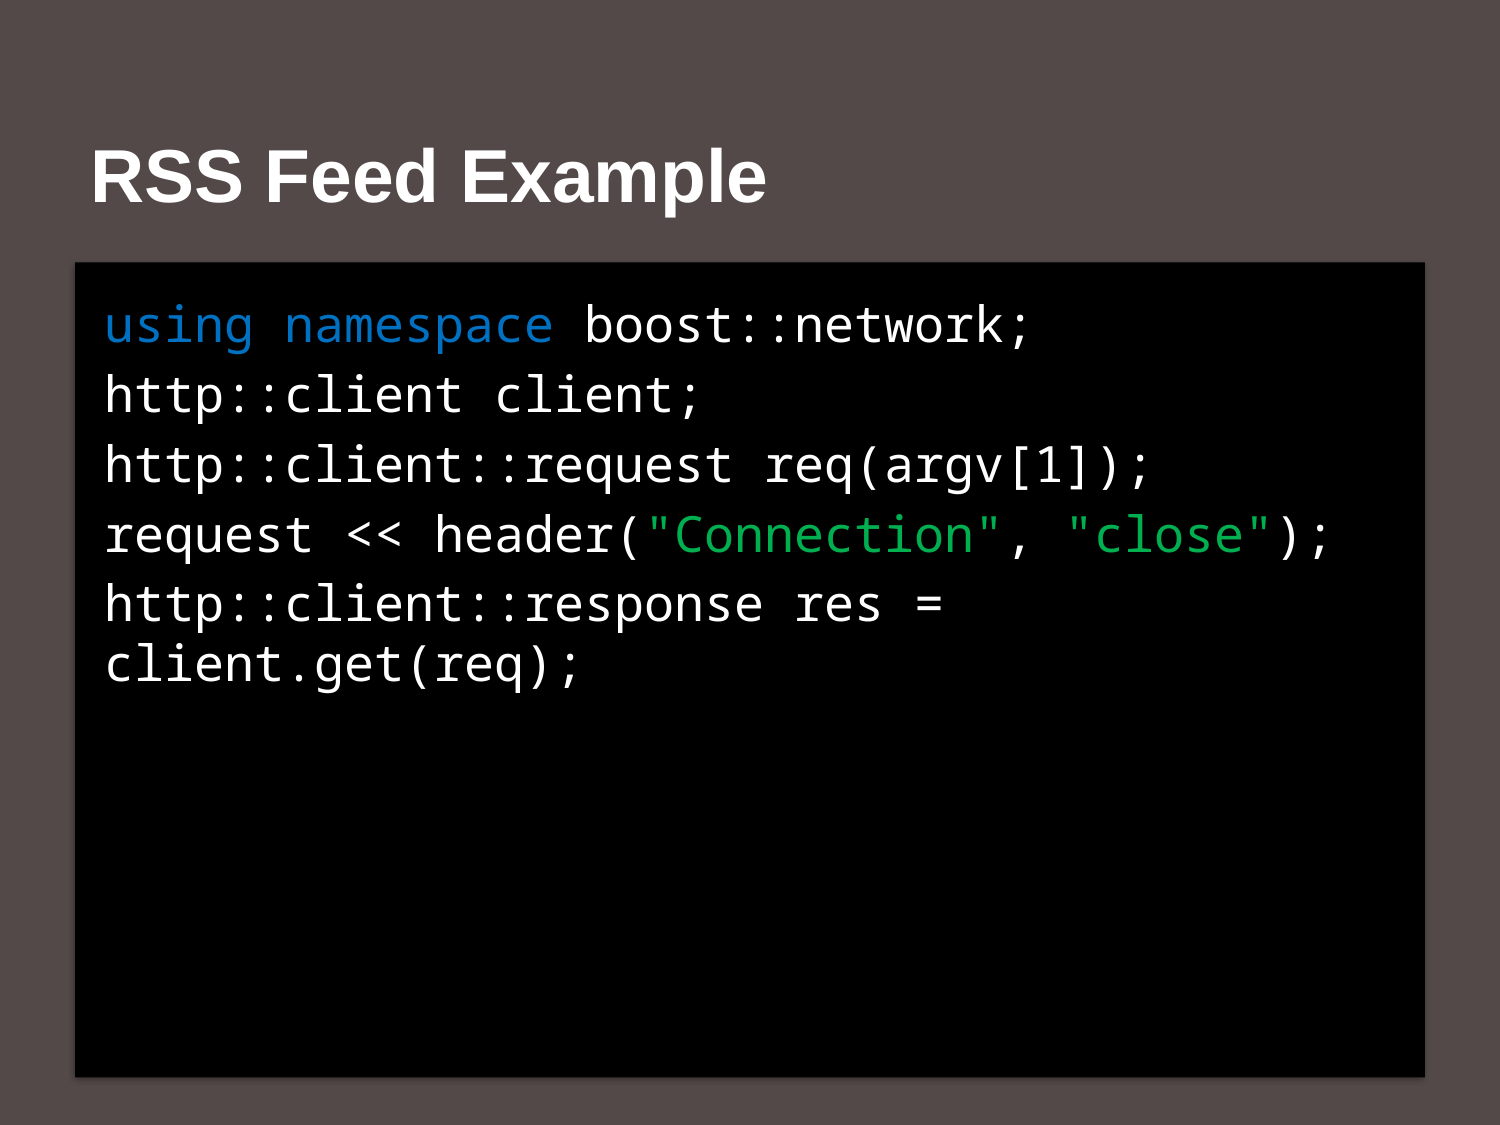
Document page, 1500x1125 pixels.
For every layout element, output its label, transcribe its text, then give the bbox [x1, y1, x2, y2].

list using namespace boost::network; http::client client; http::client::request req(argv[1]); request << header("Connection", "close"); http::client::response res = client.get(req); [72, 259, 1428, 1080]
title RSS Feed Example [75, 45, 1425, 233]
